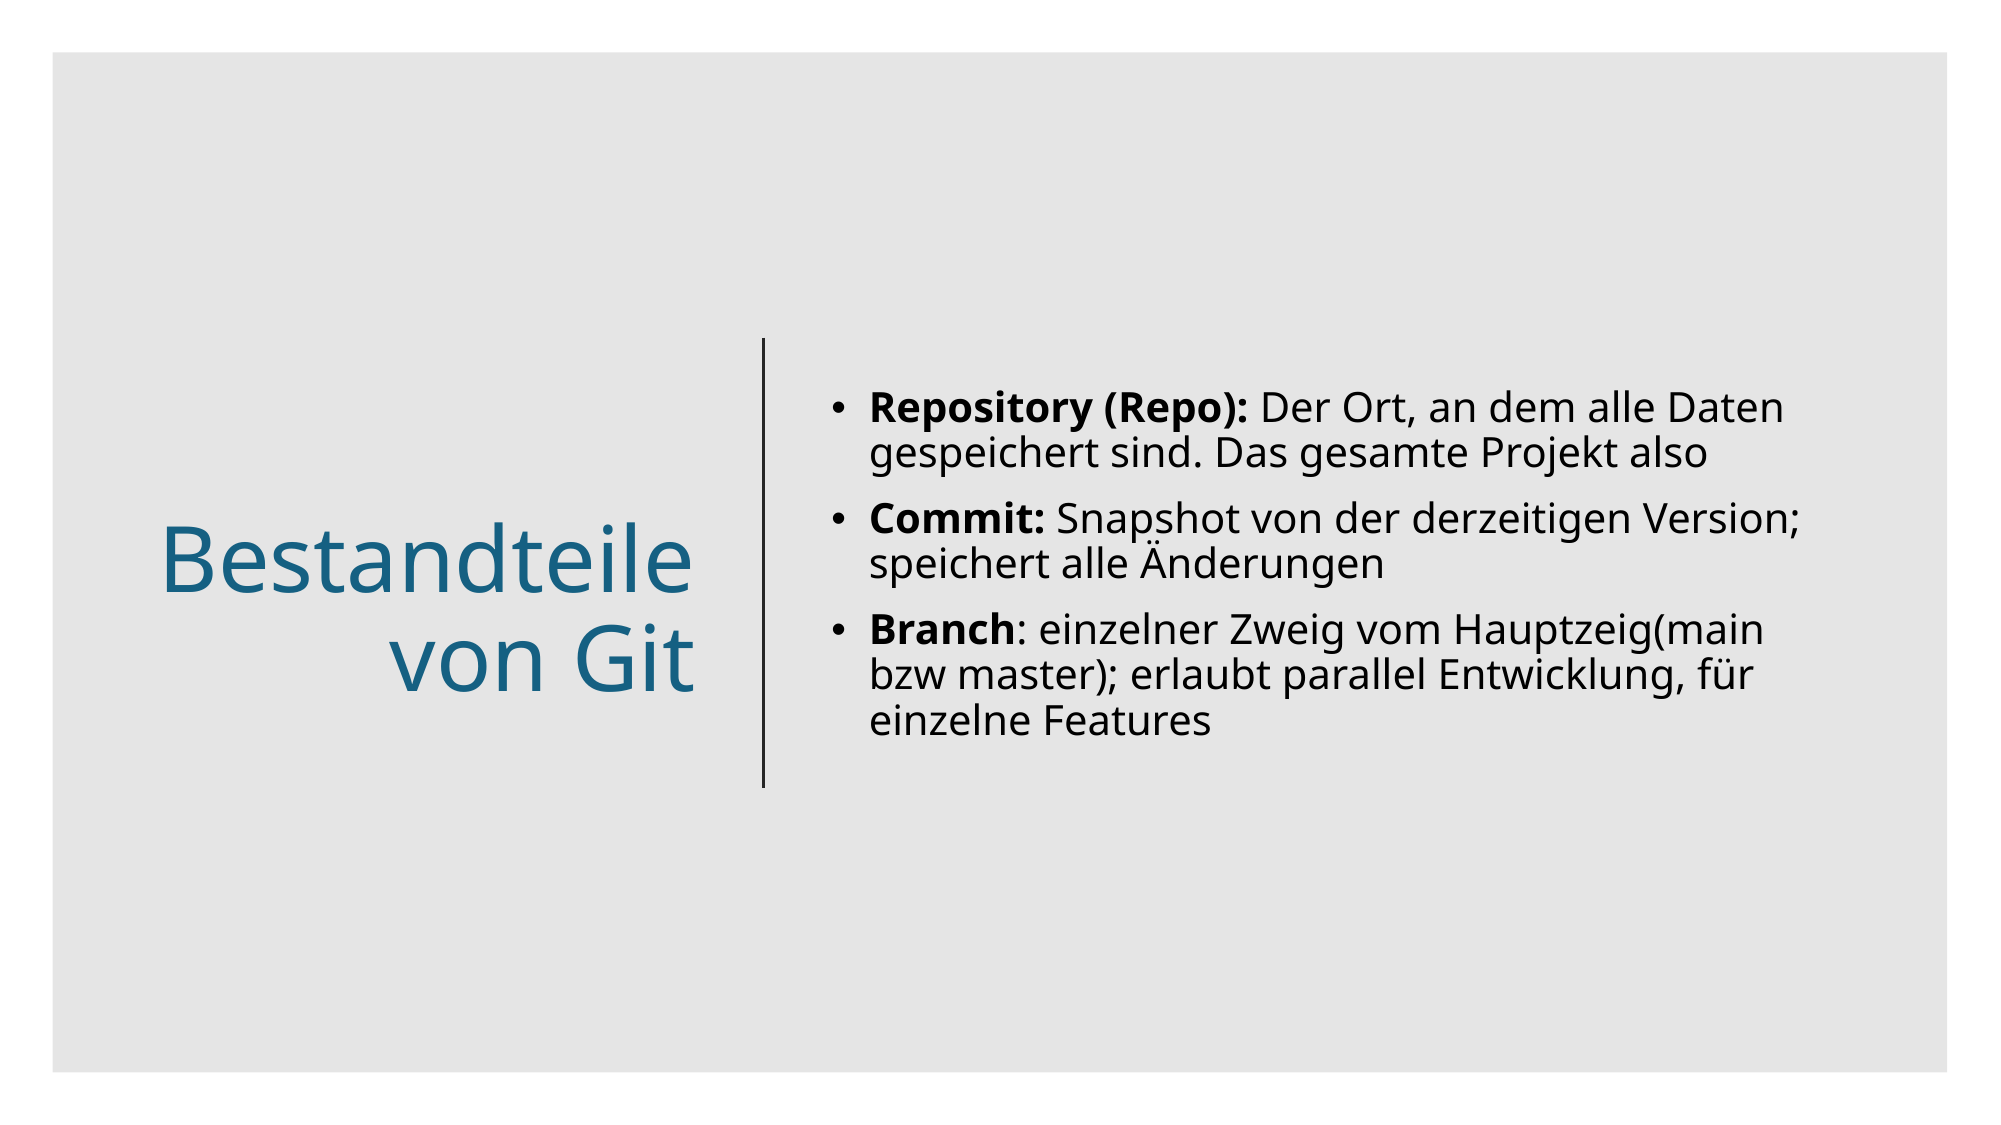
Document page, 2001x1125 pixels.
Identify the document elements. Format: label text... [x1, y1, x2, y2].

text_box [51, 51, 1949, 1074]
title Bestandteile von Git [137, 158, 711, 967]
list Repository (Repo): Der Ort, an dem alle Daten gespeichert sind. Das gesamte Projekt also Commit: Snapshot von der derzeitigen Version; speichert alle Änderungen Branch: einzelner Zweig vom Hauptzeig(main bzw master); erlaubt parallel Entwicklung, für einzelne Features [816, 373, 1842, 752]
